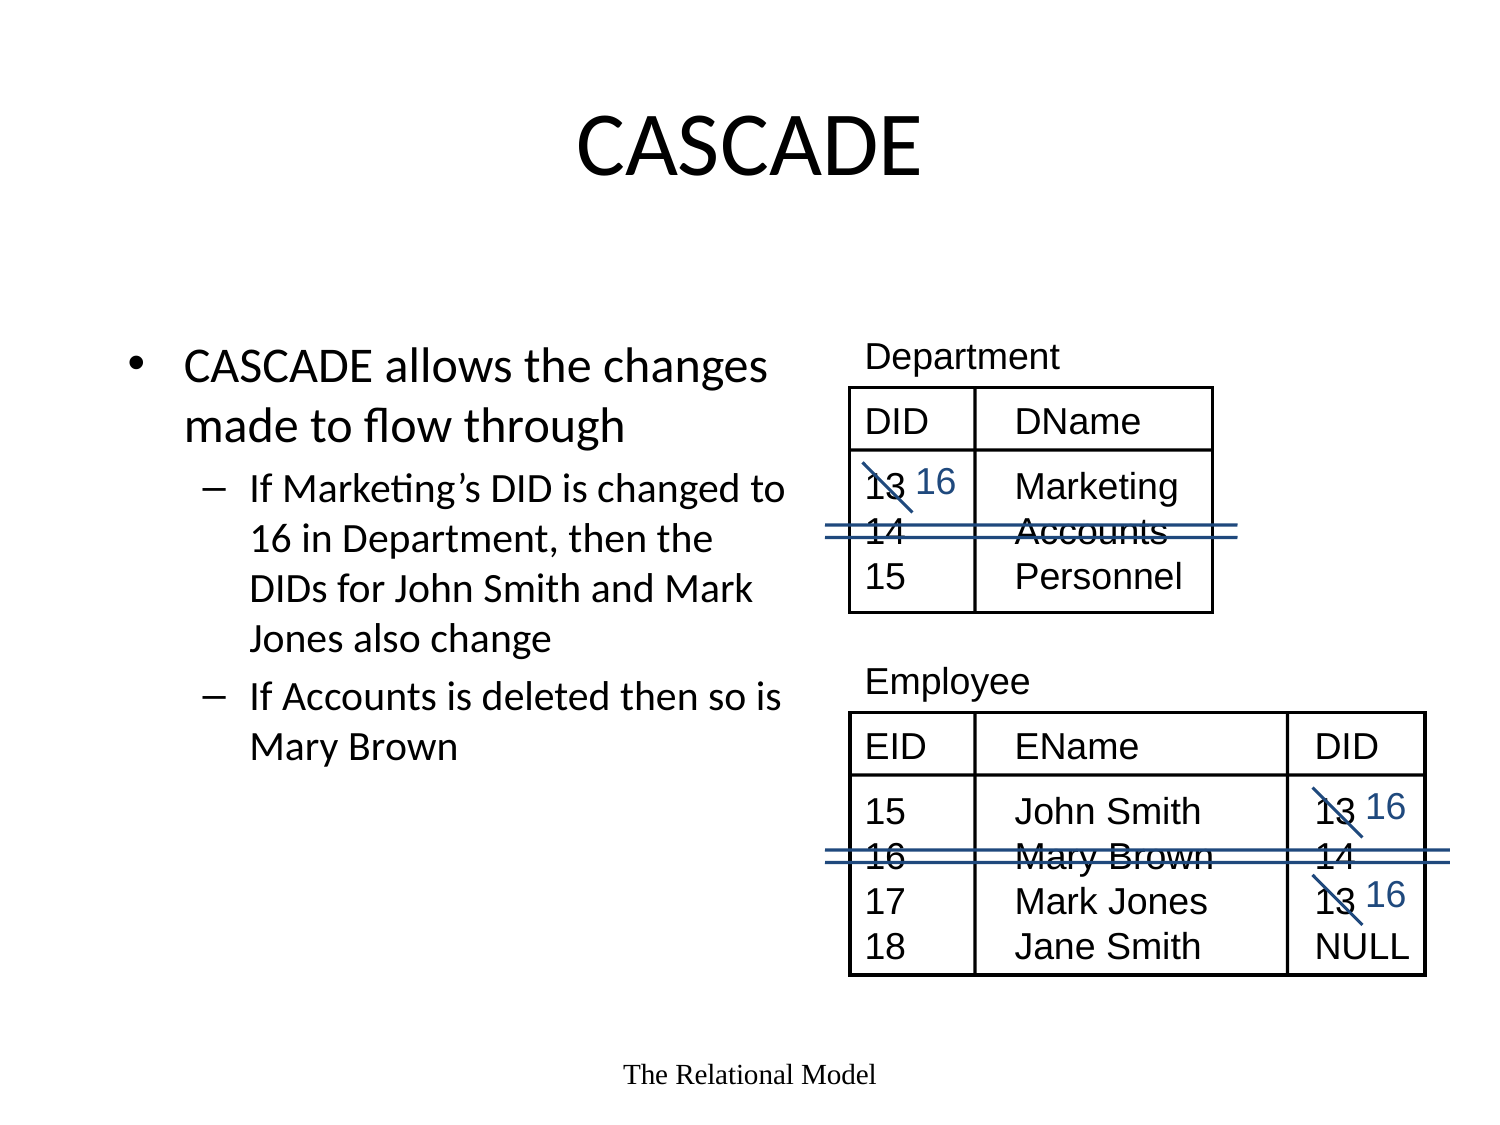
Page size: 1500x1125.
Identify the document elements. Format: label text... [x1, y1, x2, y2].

list CASCADE allows the changes made to flow through If Marketing’s DID is changed to 16 in Department, then the DIDs for John Smith and Mark Jones also change If Accounts is deleted then so is Mary Brown [112, 324, 813, 1000]
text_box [862, 449, 1423, 523]
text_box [862, 872, 1423, 926]
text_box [849, 324, 1213, 523]
footer The Relational Model [512, 1042, 988, 1103]
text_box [849, 870, 1451, 976]
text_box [824, 524, 1451, 863]
title CASCADE [75, 45, 1425, 233]
